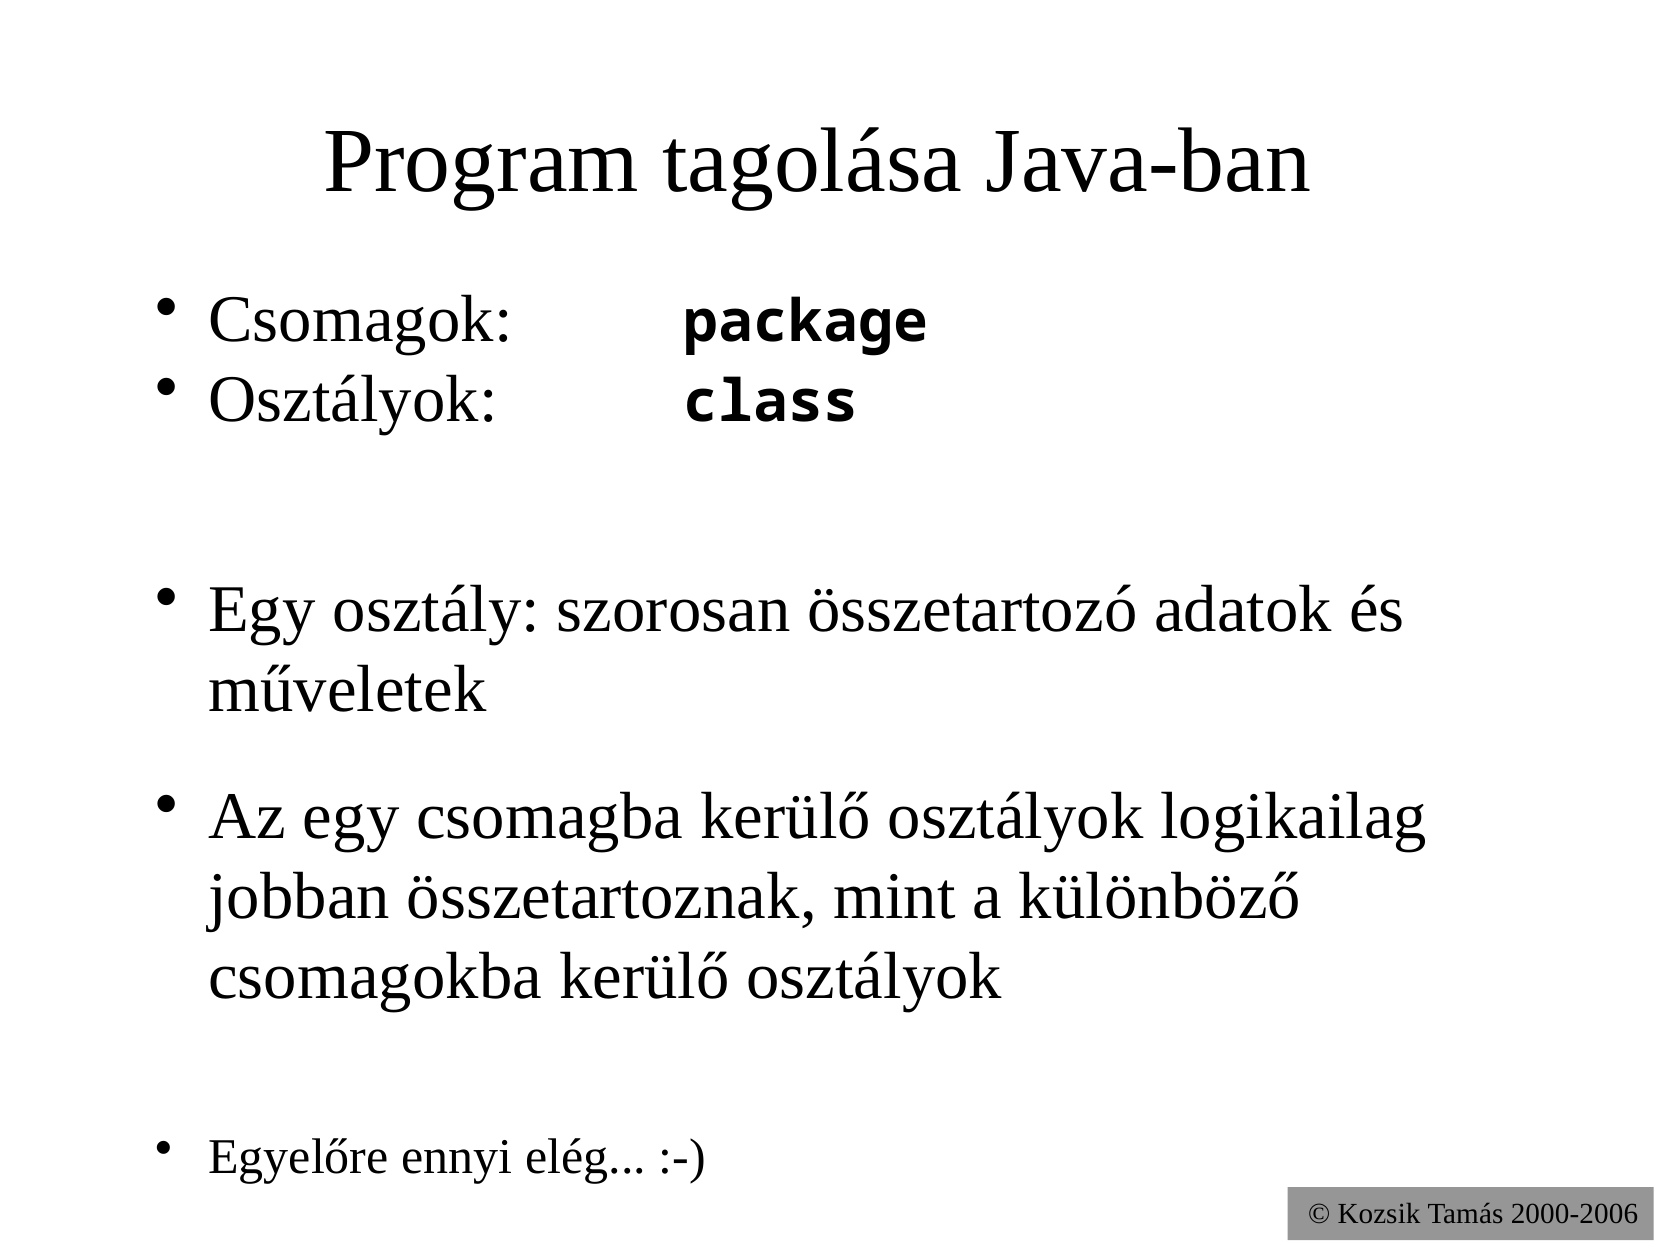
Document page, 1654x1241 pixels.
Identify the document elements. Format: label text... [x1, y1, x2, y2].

text_box Csomagok: package Osztályok: class Egy osztály: szorosan összetartozó adatok és műveletek Az egy csomagba kerülő osztályok logikailag jobban összetartoznak, mint a különböző csomagokba kerülő osztályok Egyelőre ennyi elég... :-) [137, 274, 1550, 1184]
text_box Program tagolása Java-ban [112, 99, 1525, 210]
footer © Kozsik Tamás 2000-2006 [1287, 1187, 1654, 1241]
